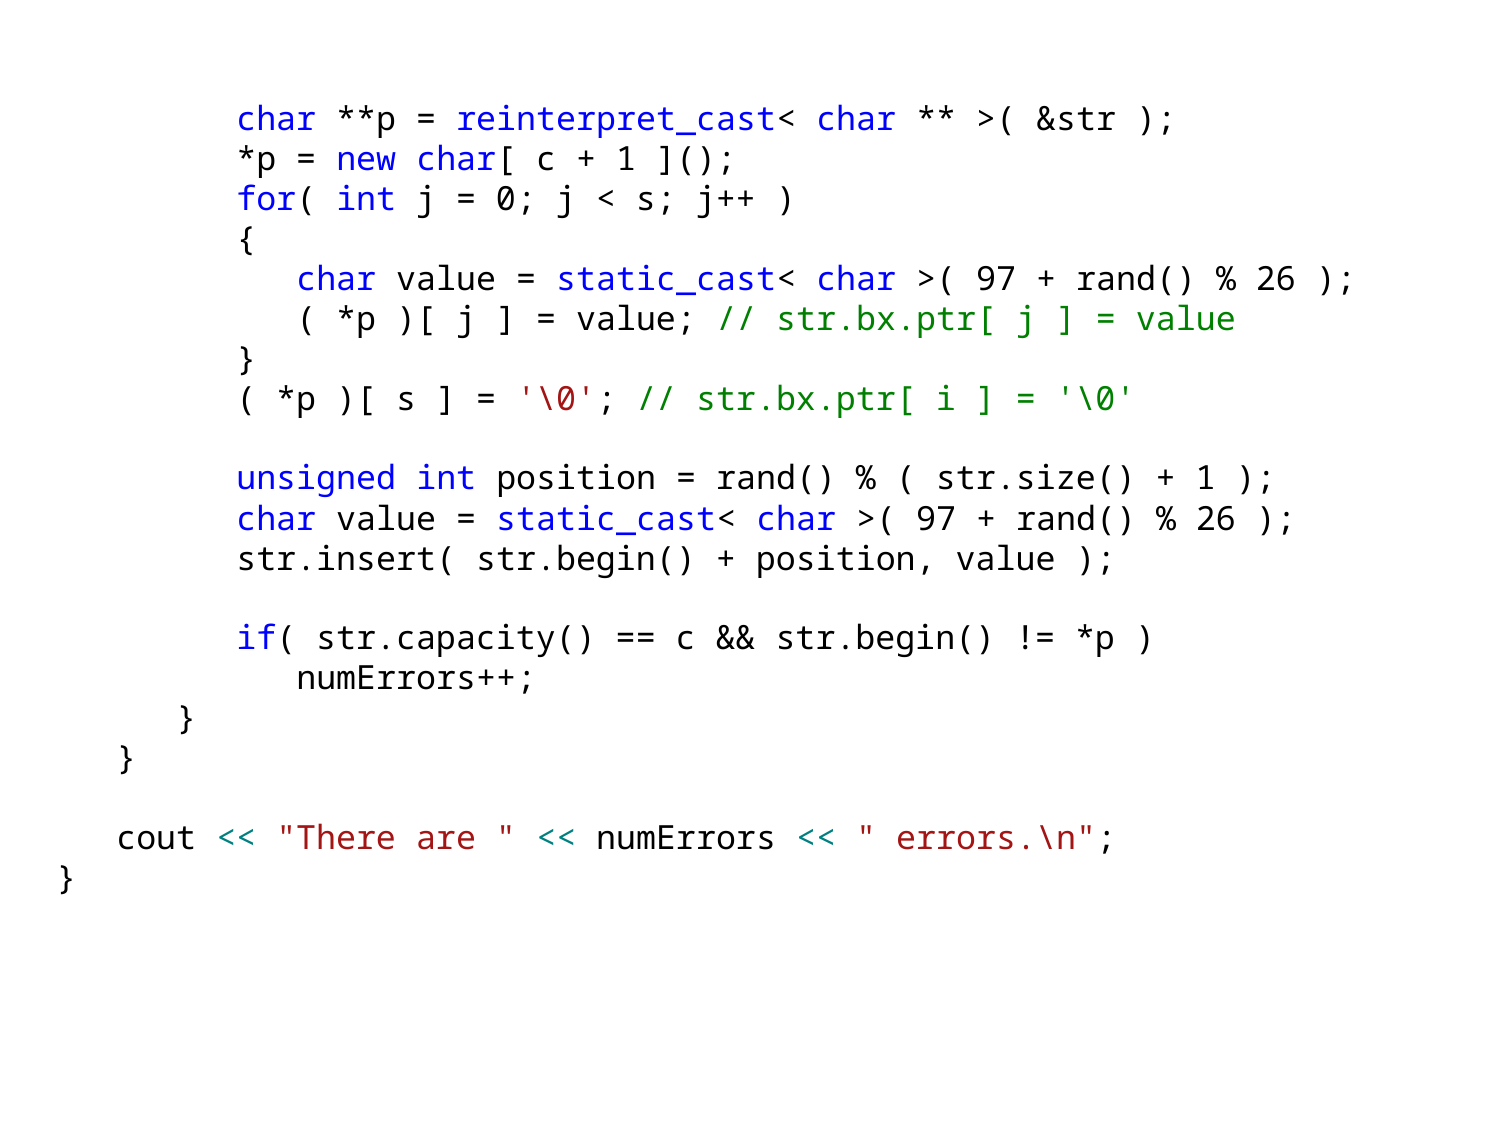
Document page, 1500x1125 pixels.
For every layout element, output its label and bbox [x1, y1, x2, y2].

list [41, 90, 1459, 1035]
